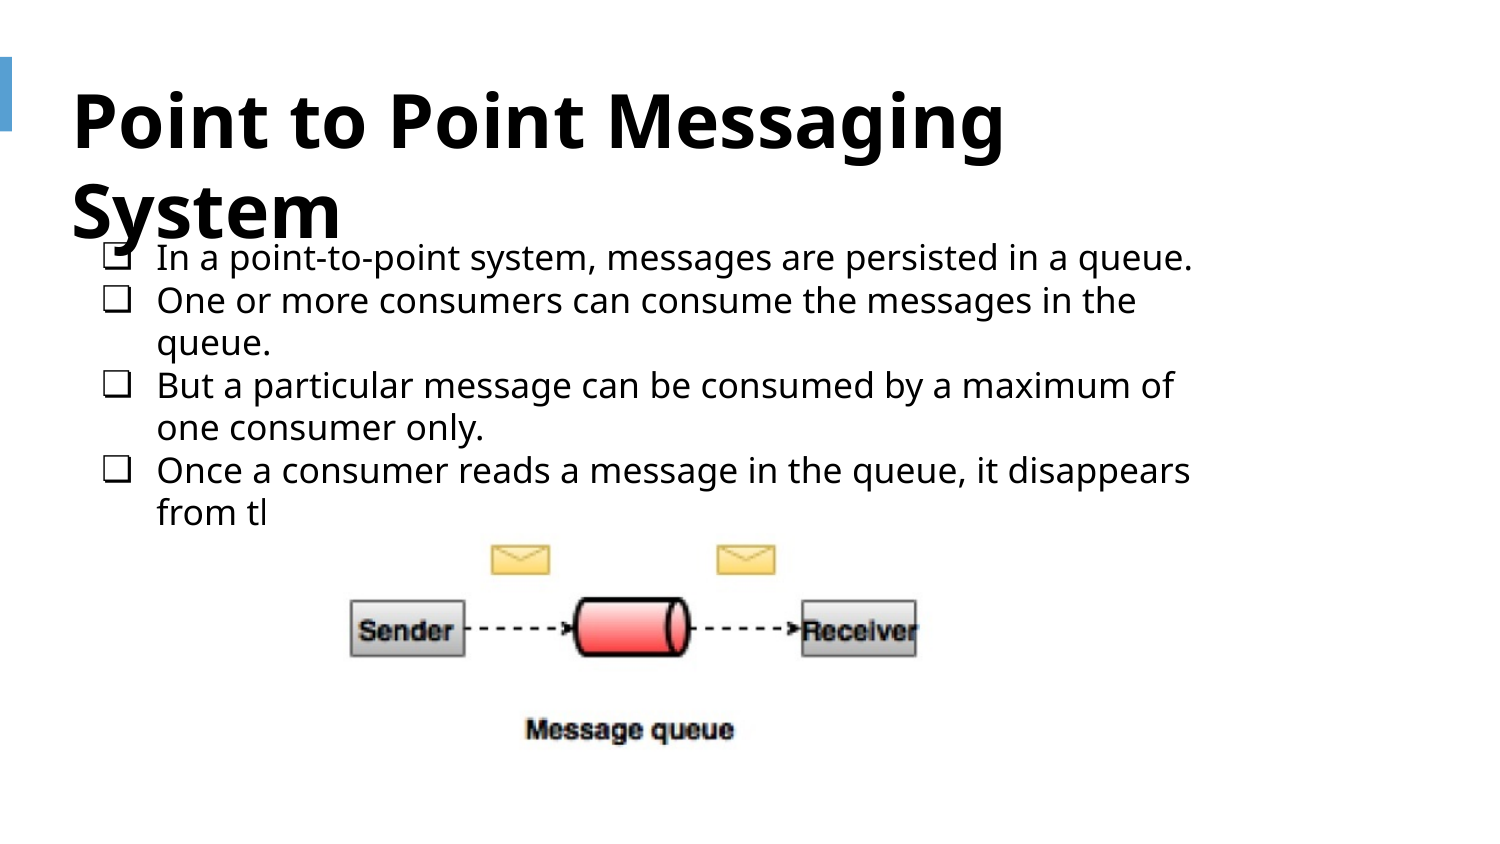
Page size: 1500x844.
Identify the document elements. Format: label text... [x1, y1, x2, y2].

text_box In a point-to-point system, messages are persisted in a queue. One or more consumers can consume the messages in the queue. But a particular message can be consumed by a maximum of one consumer only. Once a consumer reads a message in the queue, it disappears from that queue. [66, 220, 1245, 703]
text_box Point to Point Messaging System [56, 59, 1302, 269]
text_box [0, 56, 12, 132]
picture [265, 494, 1001, 799]
